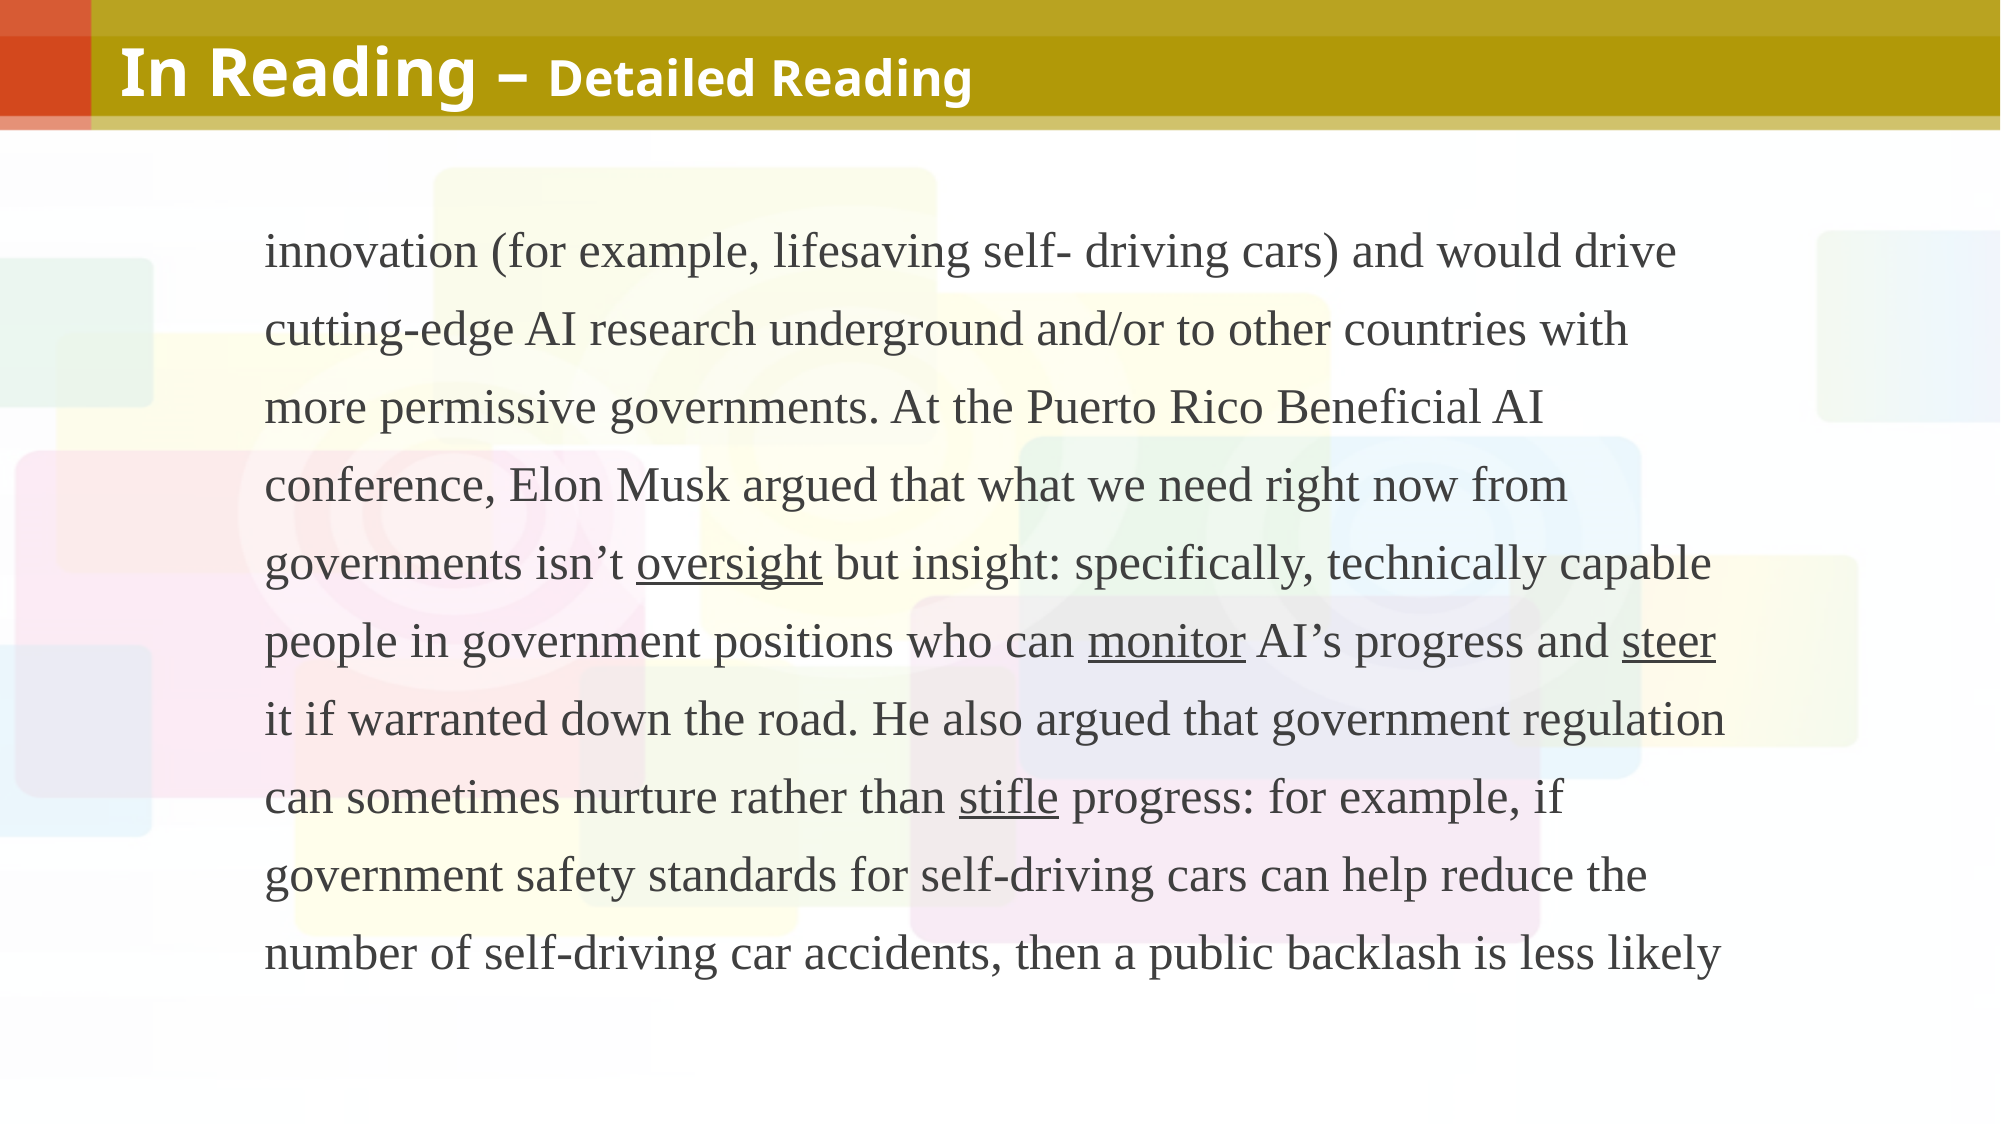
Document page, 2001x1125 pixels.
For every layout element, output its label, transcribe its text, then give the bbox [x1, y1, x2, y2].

picture [0, 0, 2001, 1125]
text_box In Reading – Detailed Reading [105, 31, 1452, 143]
text_box innovation (for example, lifesaving self- driving cars) and would drive cutting-edge AI research underground and/or to other countries with more permissive governments. At the Puerto Rico Beneficial AI conference, Elon Musk argued that what we need right now from governments isn’t oversight but insight: specifically, technically capable people in government positions who can monitor AI’s progress and steer it if warranted down the road. He also argued that government regulation can sometimes nurture rather than stifle progress: for example, if government safety standards for self-driving cars can help reduce the number of self-driving car accidents, then a public backlash is less likely [249, 192, 1751, 987]
